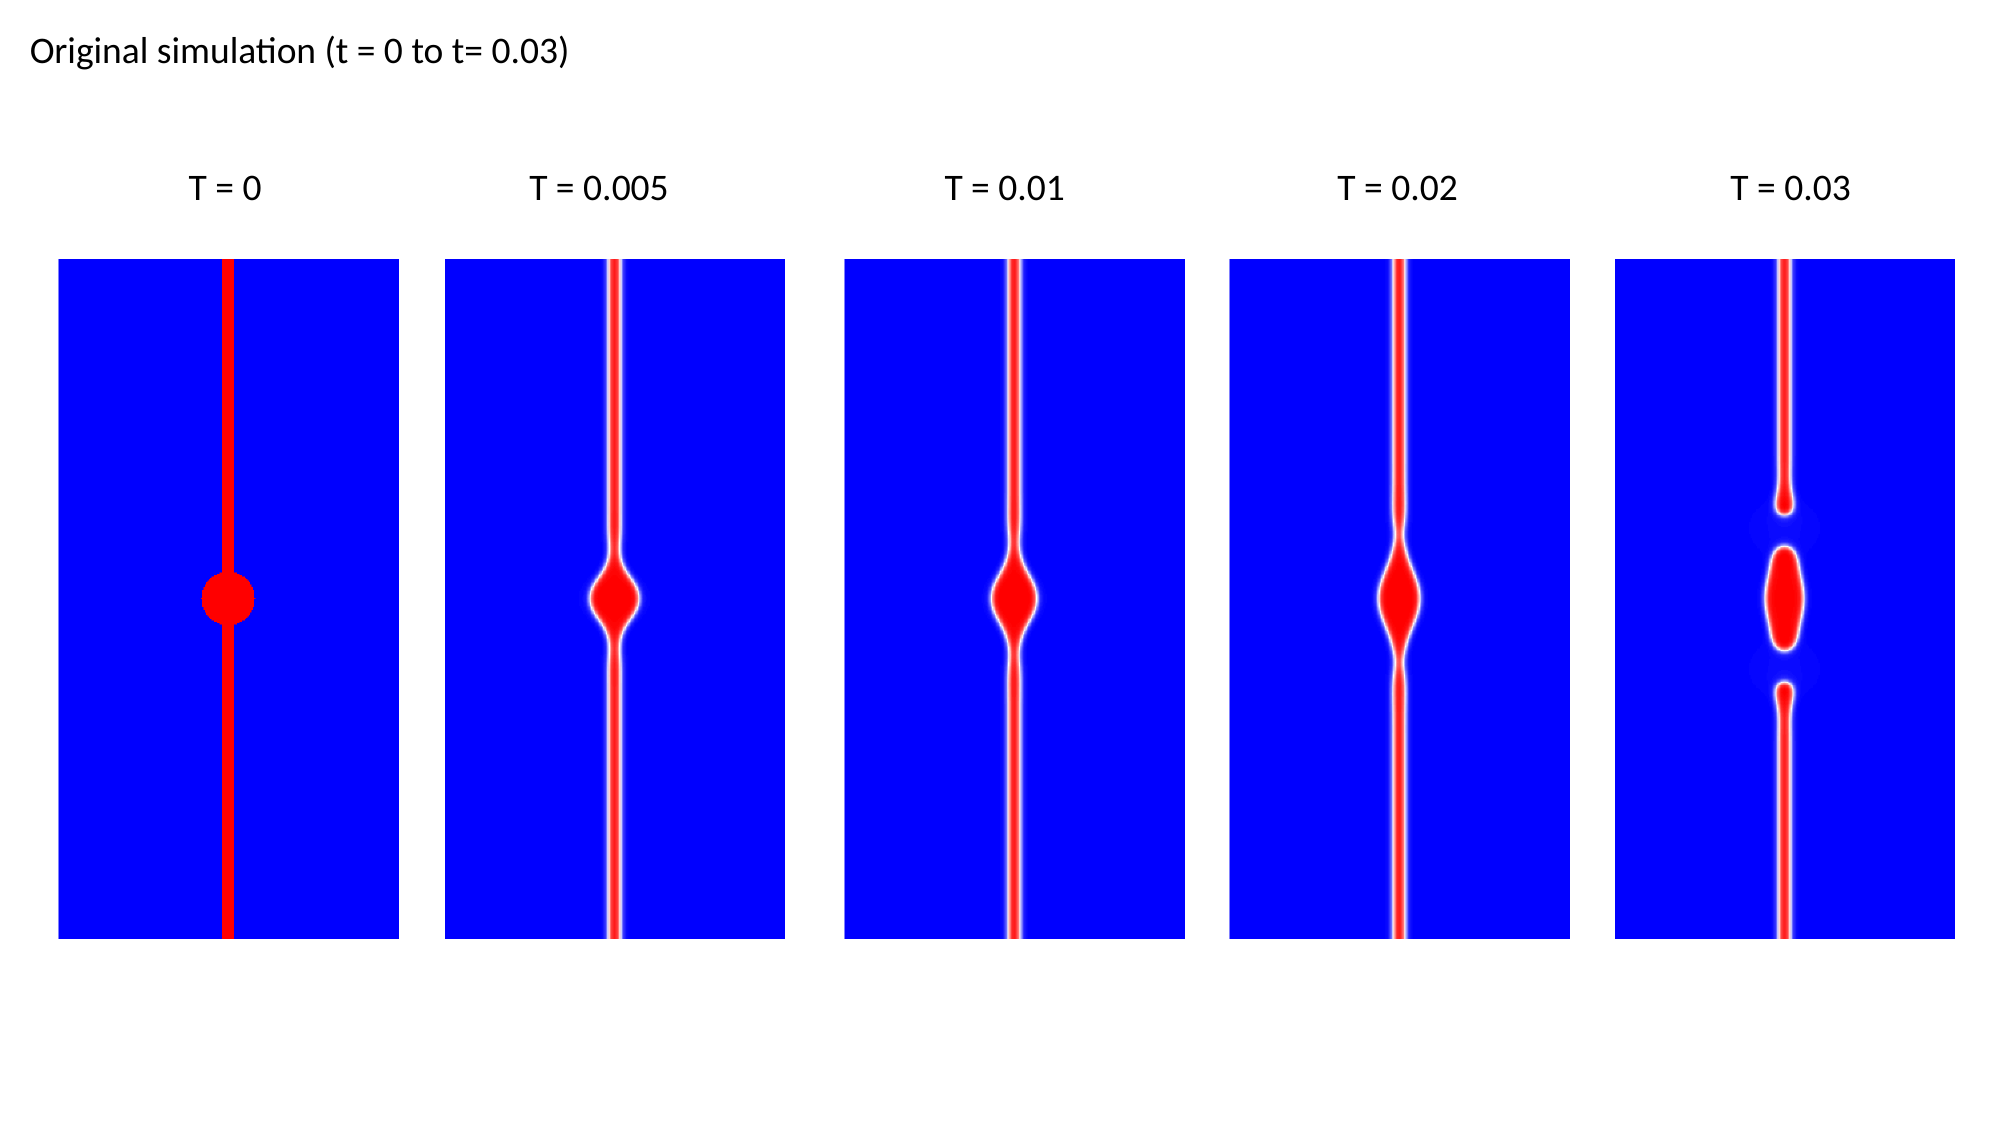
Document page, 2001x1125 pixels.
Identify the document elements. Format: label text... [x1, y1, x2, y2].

text_box Original simulation (t = 0 to t= 0.03) [15, 18, 586, 79]
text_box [28, 155, 1985, 999]
